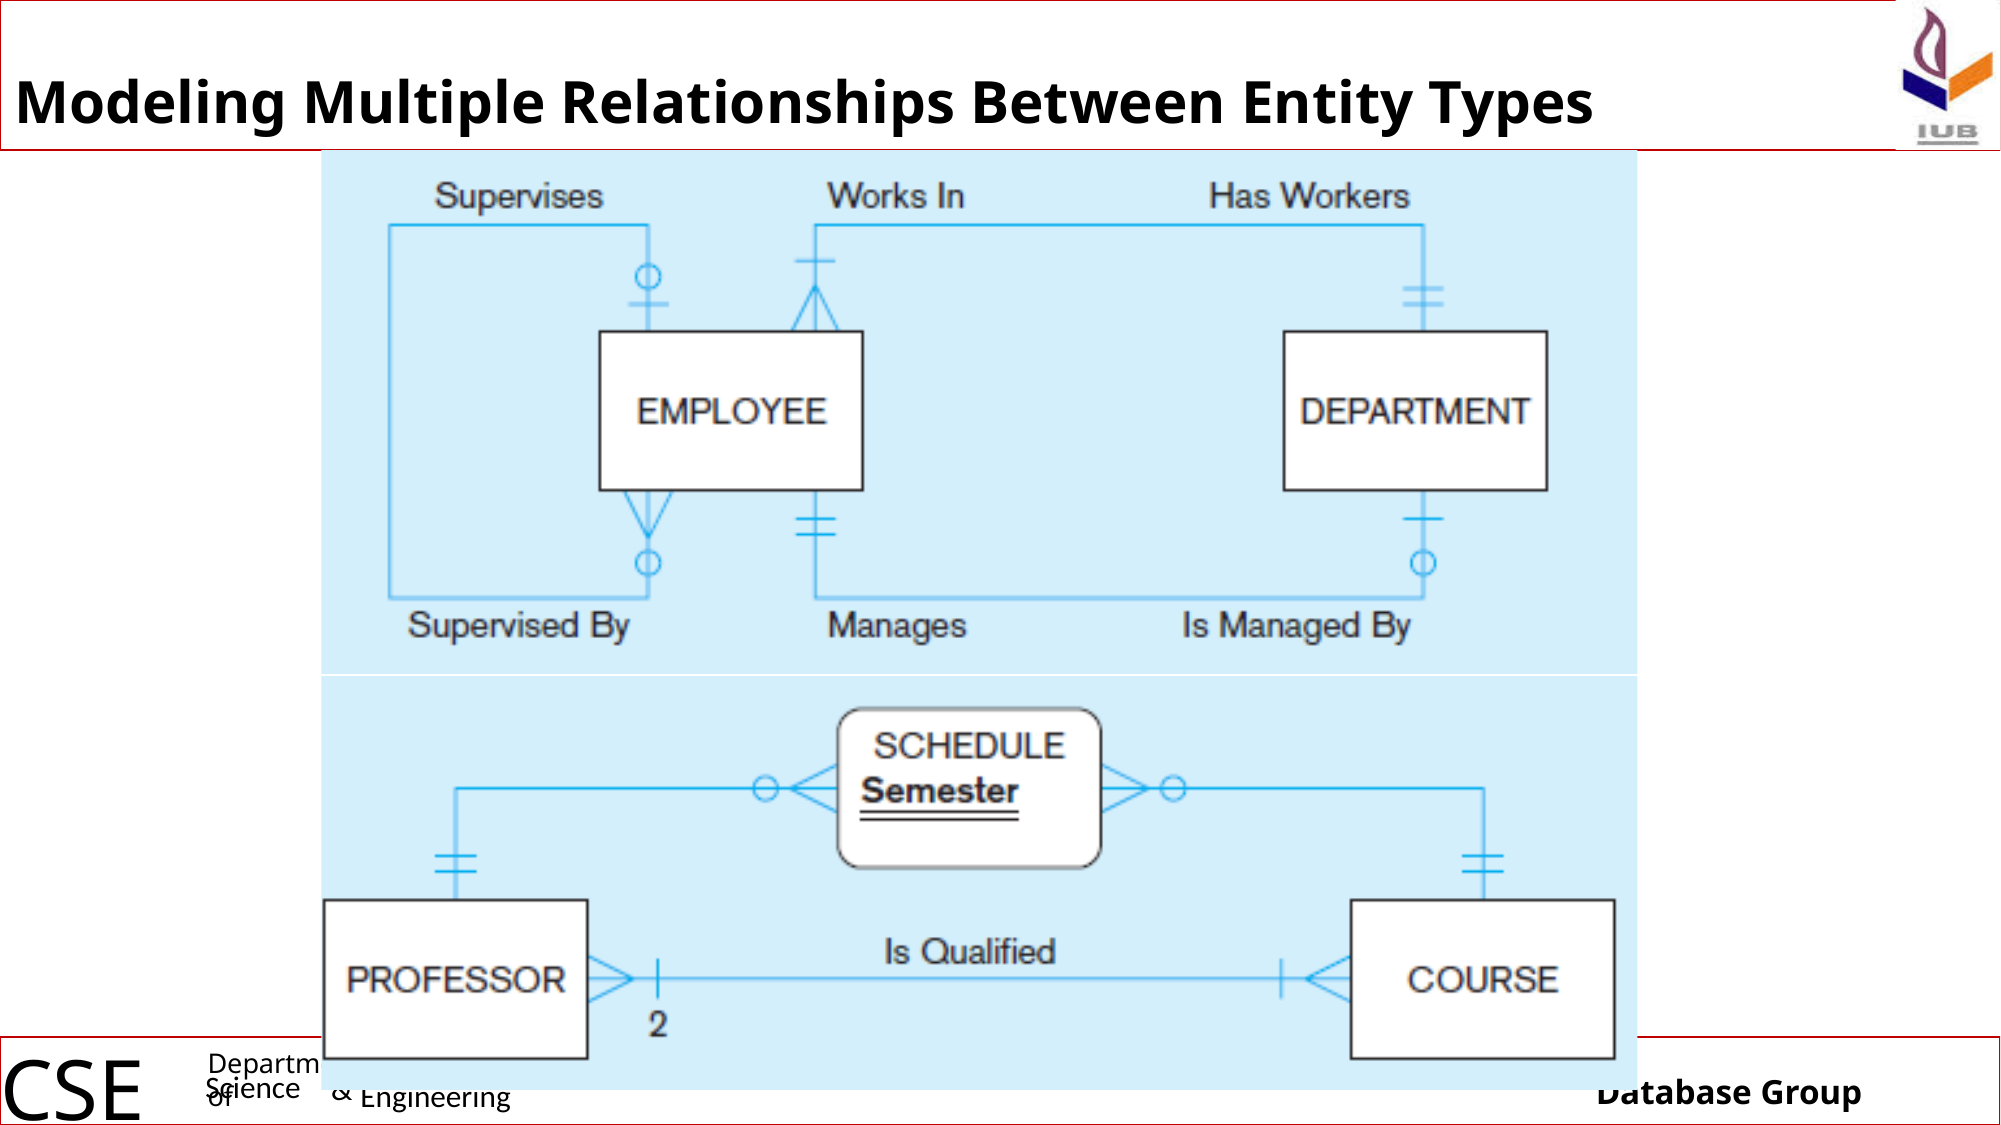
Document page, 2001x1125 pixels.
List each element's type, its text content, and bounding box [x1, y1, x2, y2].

title Modeling Multiple Relationships Between Entity Types [0, 0, 2000, 150]
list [321, 149, 1638, 674]
picture [321, 676, 1638, 1090]
